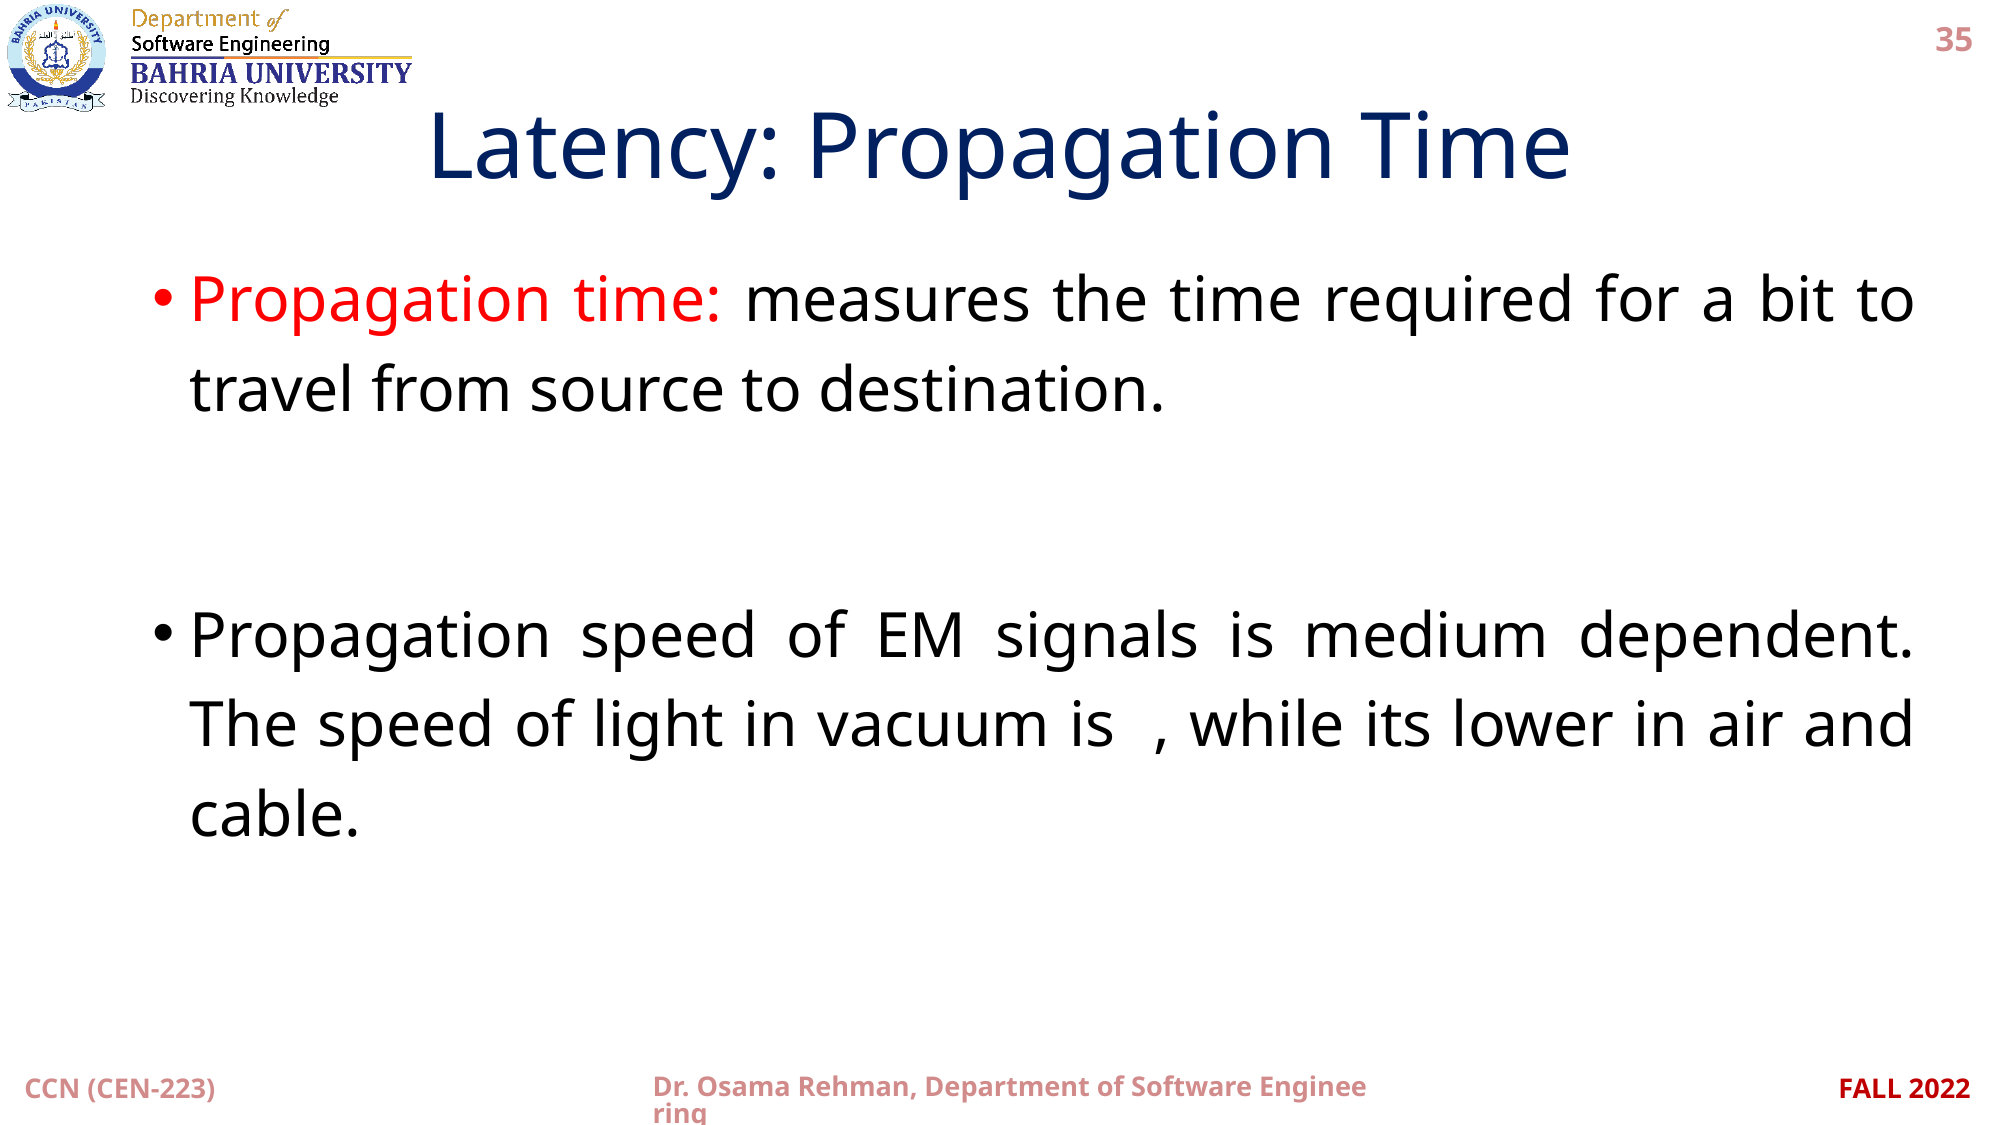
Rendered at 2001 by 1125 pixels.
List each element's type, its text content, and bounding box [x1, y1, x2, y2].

title Latency: Propagation Time [137, 59, 1863, 237]
slide_number 35 [1538, 10, 1989, 71]
slide_number CCN (CEN-223) [9, 1057, 637, 1118]
picture [1, 1, 416, 120]
footer Dr. Osama Rehman, Department of Software Engineering [637, 1057, 1388, 1118]
